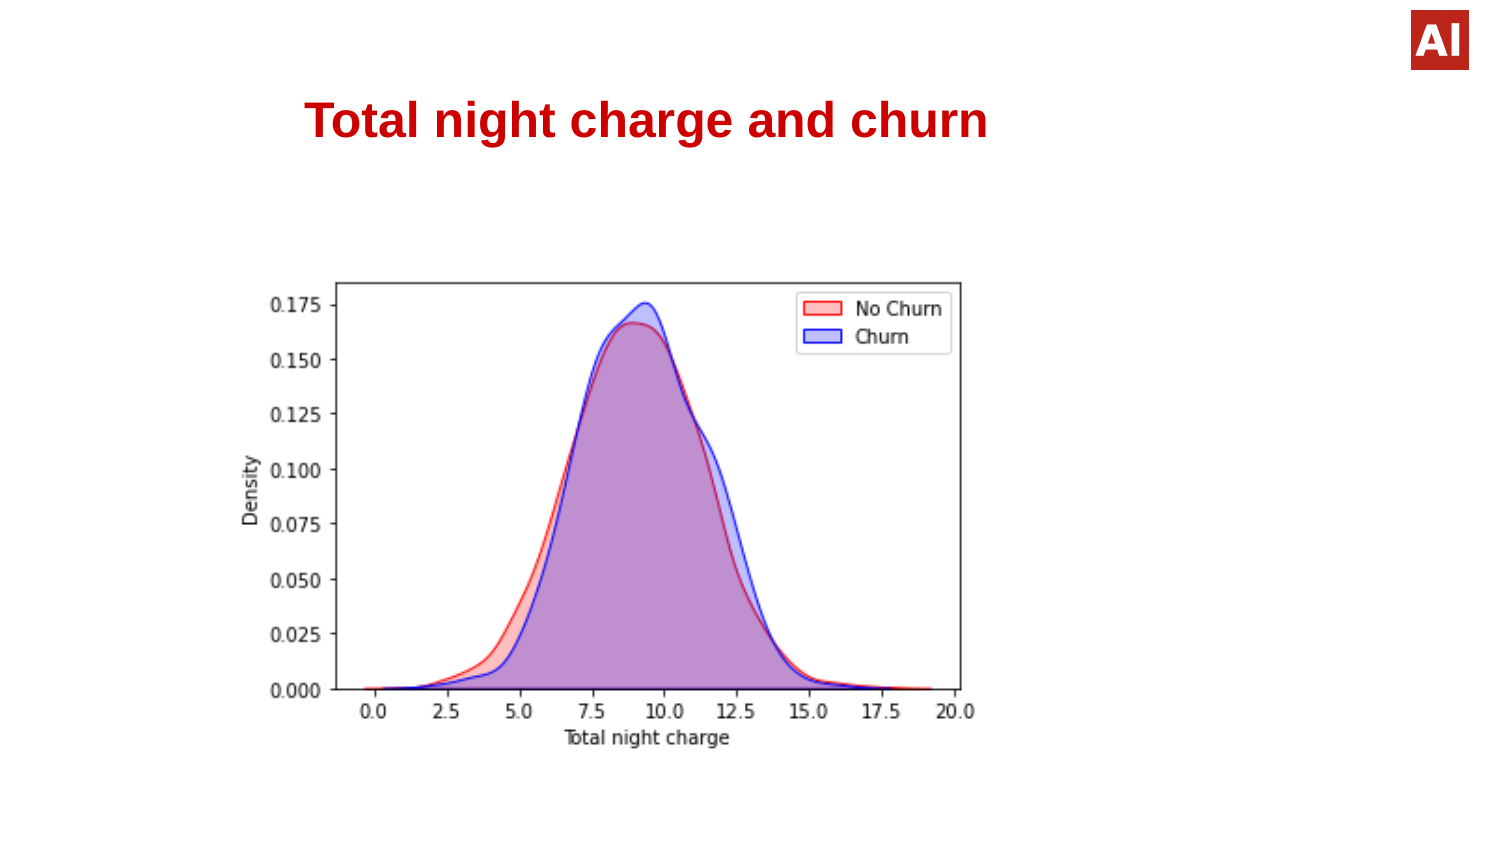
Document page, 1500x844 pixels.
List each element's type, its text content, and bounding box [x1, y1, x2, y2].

title Total night charge and churn [51, 72, 1449, 167]
picture [1411, 10, 1469, 70]
picture [222, 276, 1031, 771]
